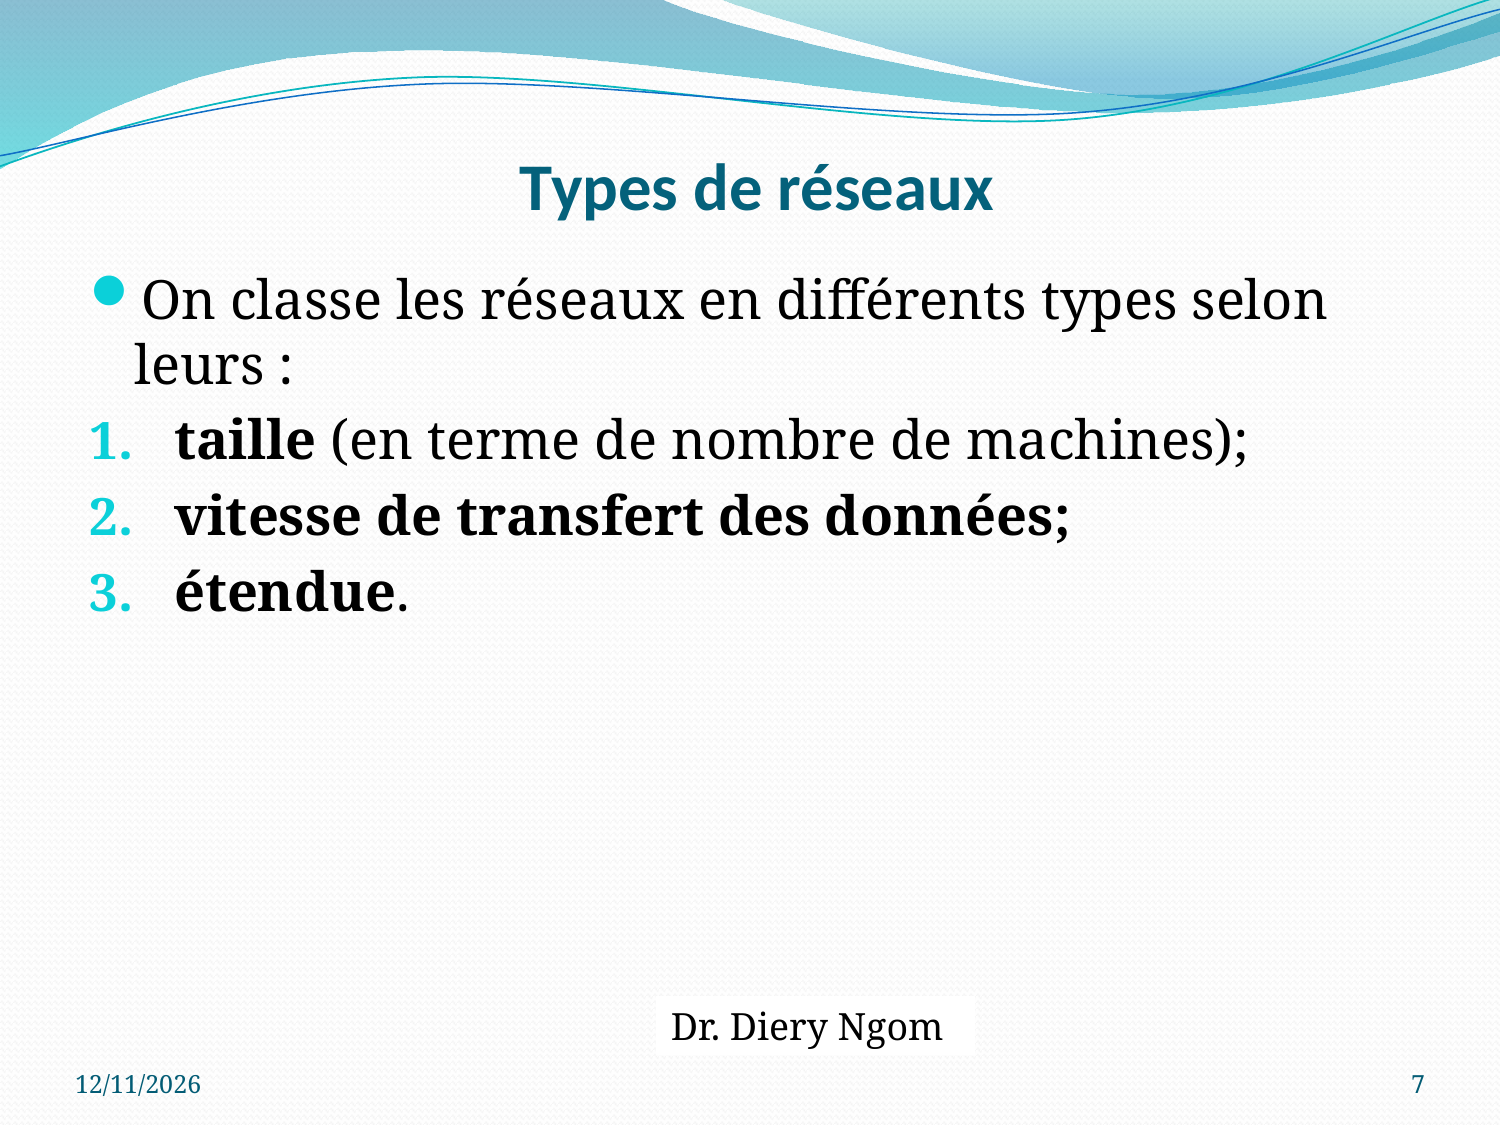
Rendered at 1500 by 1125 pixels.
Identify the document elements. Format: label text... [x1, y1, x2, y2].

list On classe les réseaux en différents types selon leurs : taille (en terme de nombre de machines); vitesse de transfert des données; étendue. [75, 257, 1425, 973]
text_box Dr. Diery Ngom [656, 996, 975, 1056]
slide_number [75, 1042, 425, 1103]
title Types de réseaux [82, 128, 1432, 224]
slide_number 7 [1299, 1042, 1425, 1103]
